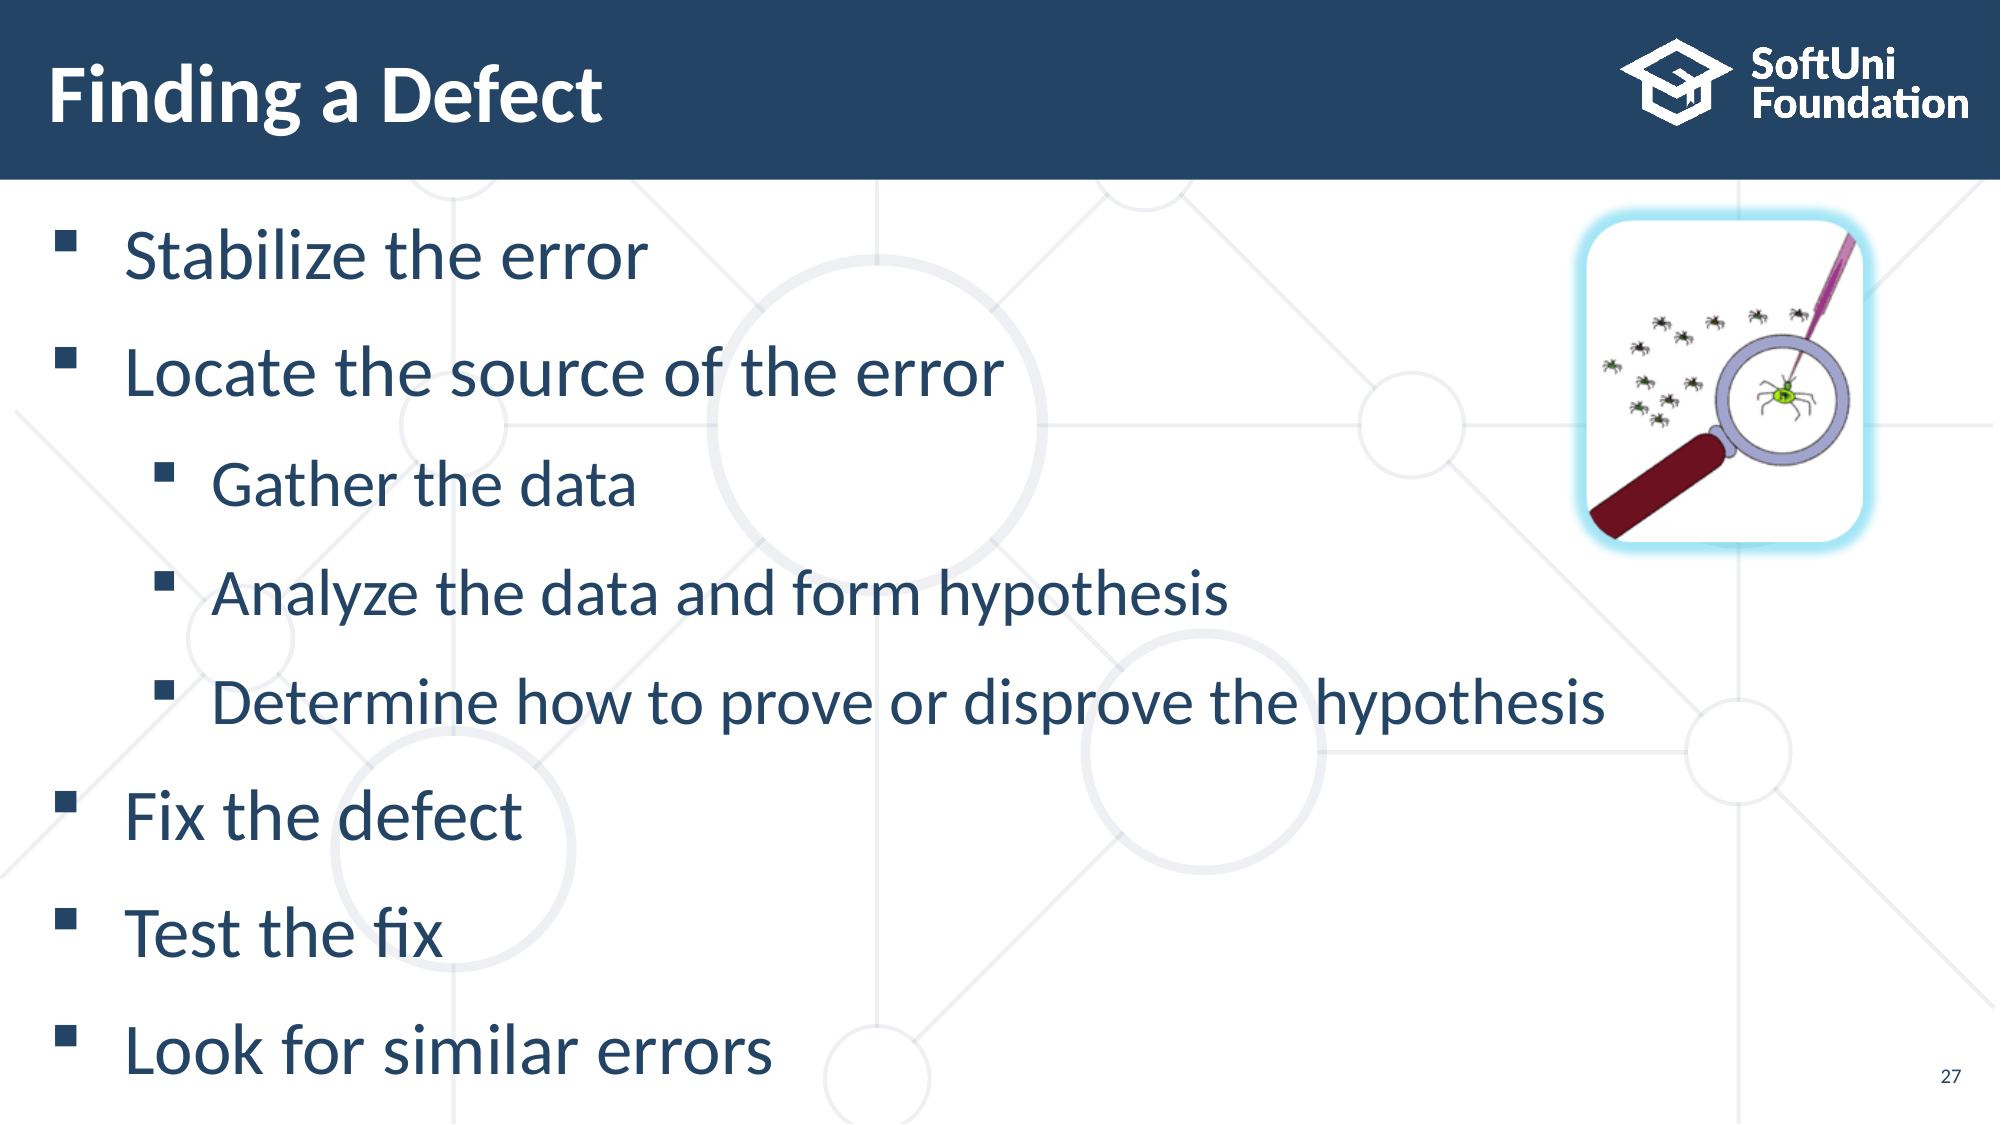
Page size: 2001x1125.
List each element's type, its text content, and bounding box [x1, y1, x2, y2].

slide_number 27 [1897, 1049, 1968, 1100]
picture [1619, 38, 1968, 126]
list Stabilize the error Locate the source of the error Gather the data Analyze the data and form hypothesis Determine how to prove or disprove the hypothesis Fix the defect Test the fix Look for similar errors [31, 196, 1970, 1100]
picture [1562, 195, 1888, 568]
title Finding a Defect [31, 16, 1591, 162]
